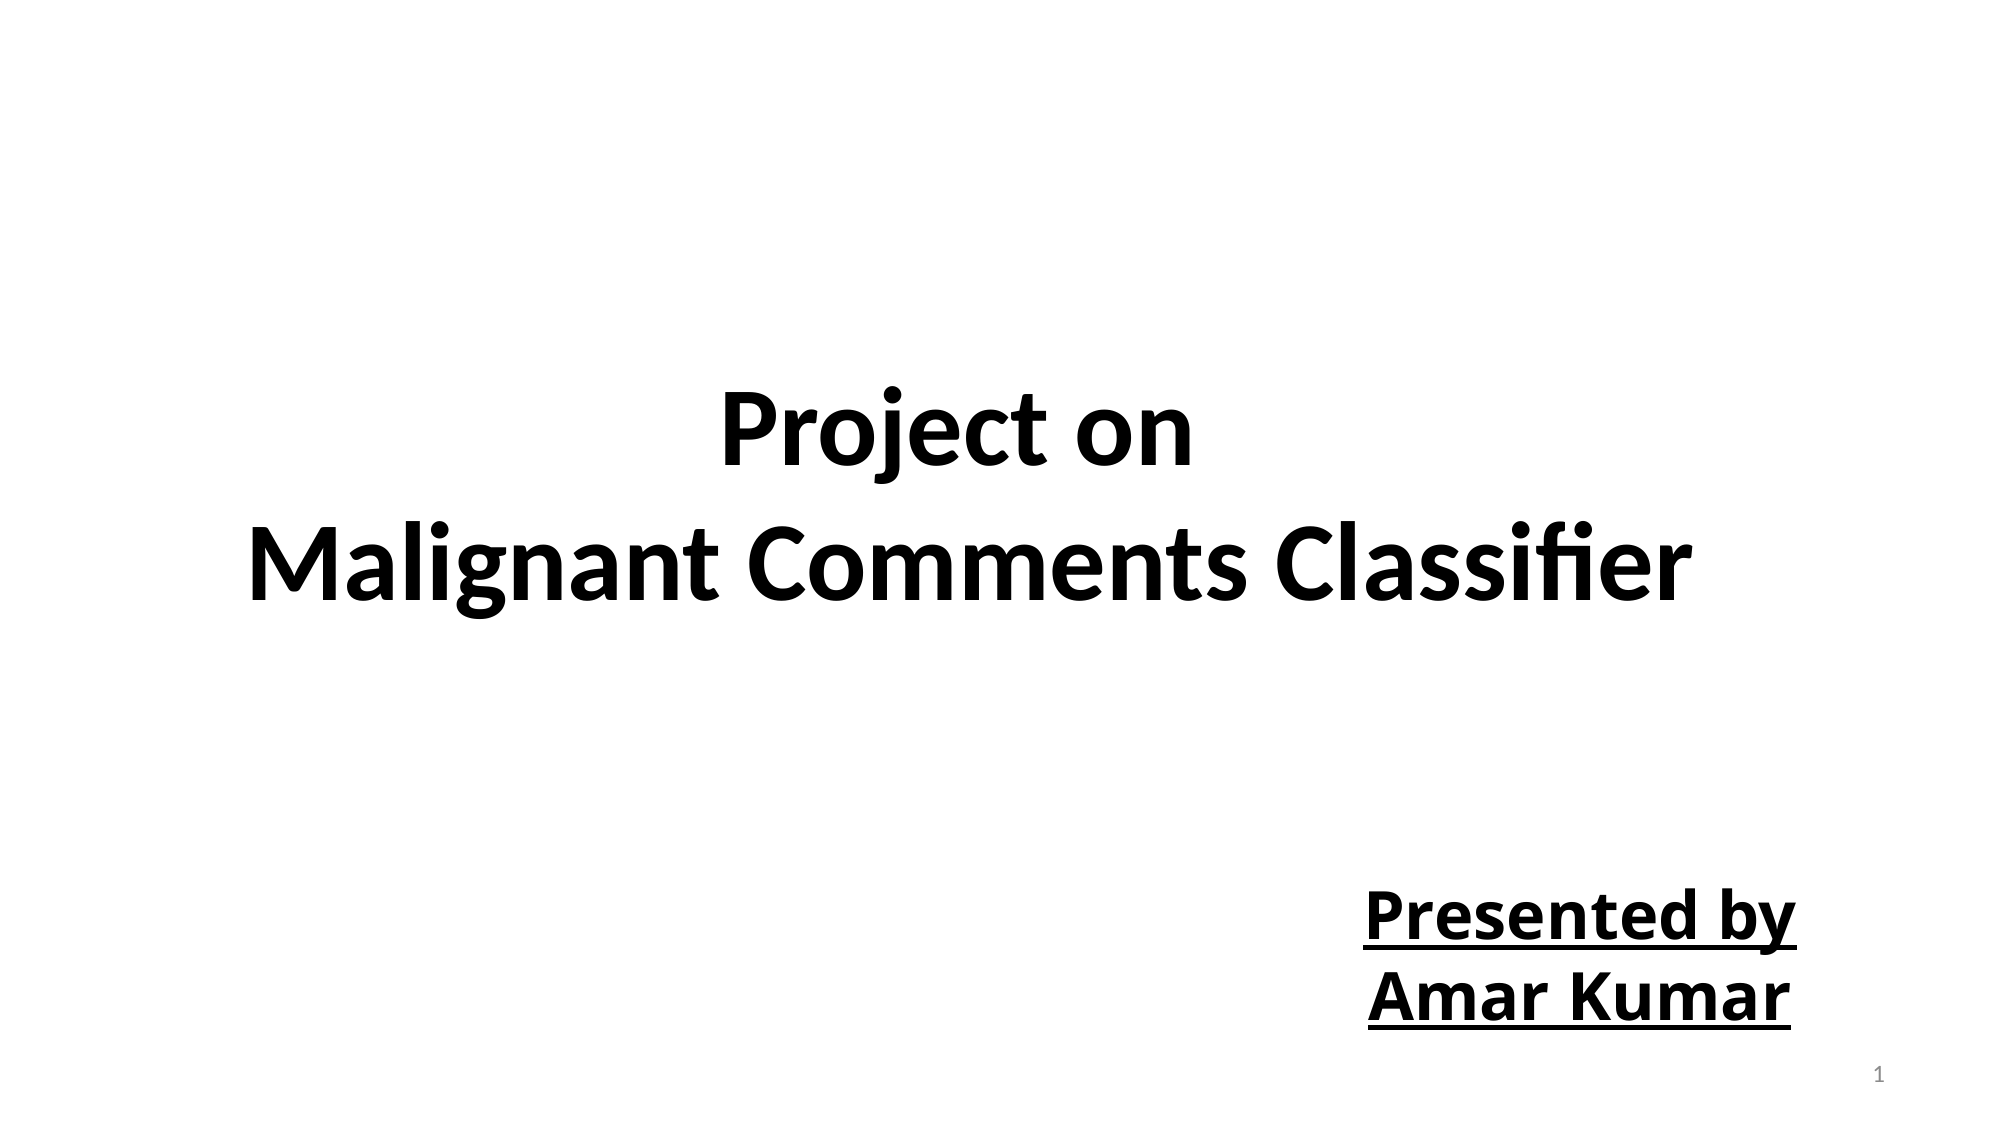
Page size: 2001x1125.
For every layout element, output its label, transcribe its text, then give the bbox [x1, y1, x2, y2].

text_box Presented by Amar Kumar [1248, 865, 1912, 1041]
text_box Project on Malignant Comments Classifier [42, 345, 1899, 631]
slide_number 1 [1433, 1042, 1900, 1103]
